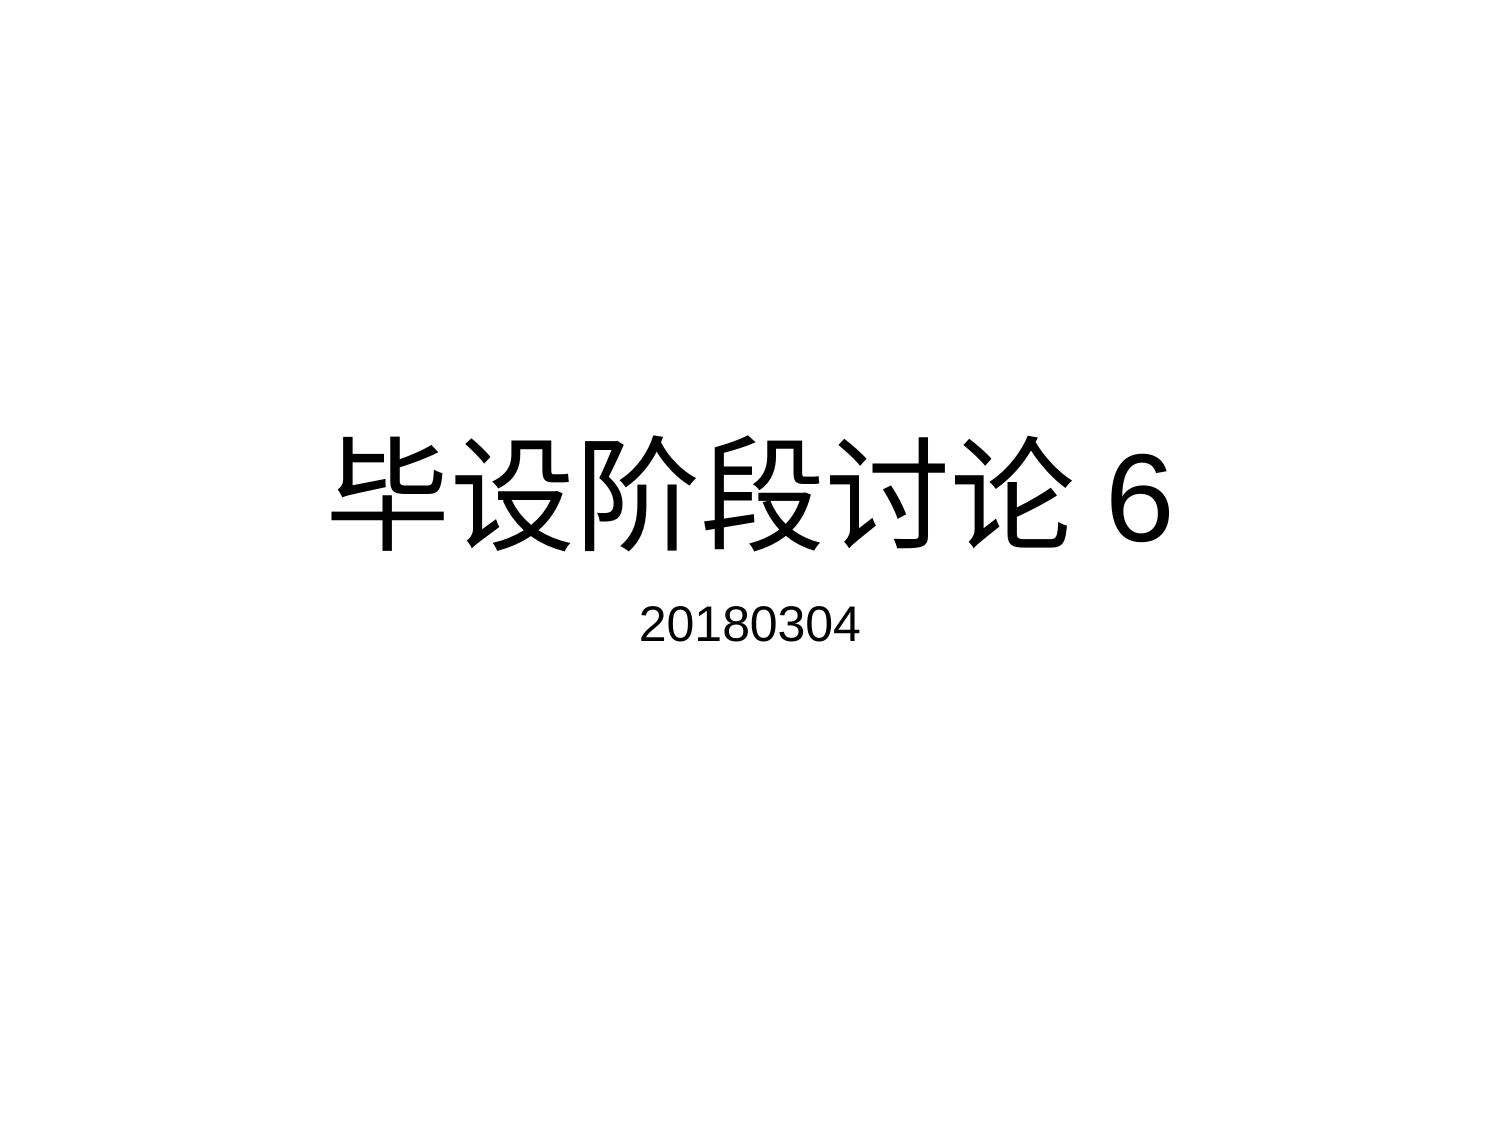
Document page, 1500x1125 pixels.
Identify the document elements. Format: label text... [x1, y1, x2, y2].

title 毕设阶段讨论6 [112, 184, 1388, 576]
subtitle 20180304 [187, 590, 1313, 863]
